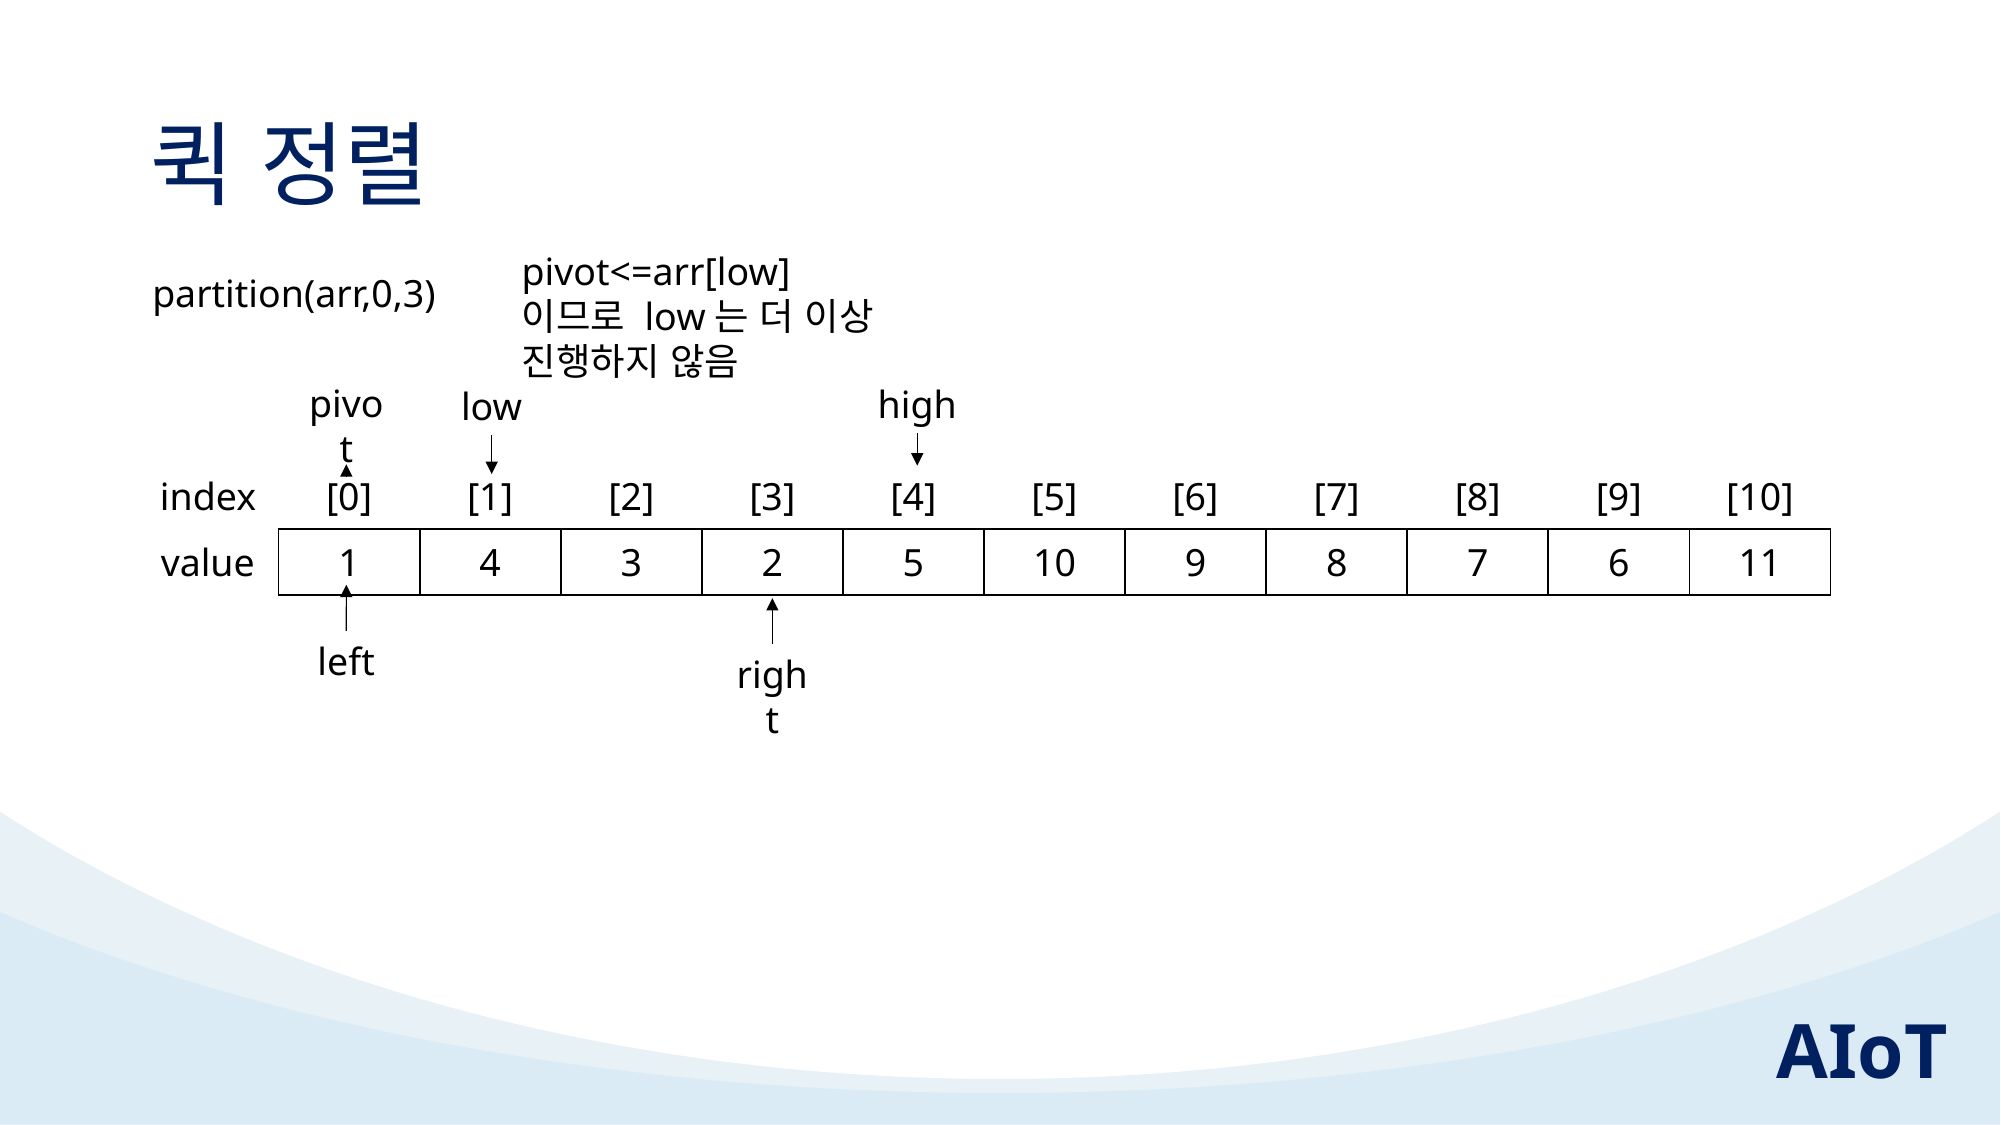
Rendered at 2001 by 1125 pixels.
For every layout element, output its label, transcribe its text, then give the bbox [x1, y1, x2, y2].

table_cell 1 [279, 530, 419, 594]
table_cell 11 [1690, 530, 1830, 594]
title 퀵 정렬 [135, 59, 1861, 278]
text_box left [302, 630, 391, 691]
table_header [1] [420, 463, 561, 528]
text_box right [715, 644, 830, 749]
table_header [3] [702, 463, 843, 528]
table_header [6] [1125, 463, 1266, 528]
text_box high [859, 373, 976, 434]
table_cell 4 [421, 530, 560, 594]
table_cell 9 [1126, 530, 1265, 594]
table_cell 10 [985, 530, 1124, 594]
table_header [8] [1407, 463, 1548, 528]
table_header [9] [1548, 463, 1689, 528]
table_cell 8 [1267, 530, 1406, 594]
table_header [7] [1266, 463, 1407, 528]
table_cell value [137, 529, 278, 595]
table_header [10] [1689, 463, 1830, 528]
table_cell 3 [562, 530, 701, 594]
table_cell 5 [844, 530, 983, 594]
table_header [2] [561, 463, 702, 528]
table_header [5] [984, 463, 1125, 528]
table_cell 2 [703, 530, 842, 594]
table_header index [137, 463, 279, 529]
table_header [4] [843, 463, 984, 528]
text_box pivot<=arr[low]이므로 low는 더 이상 진행하지 않음 [506, 240, 918, 391]
text_box pivot [288, 372, 405, 477]
table_cell 6 [1549, 530, 1689, 594]
text_box low [444, 375, 539, 436]
text_box partition(arr,0,3) [137, 262, 506, 323]
table_cell 7 [1408, 530, 1547, 594]
table_header [0] [279, 463, 420, 528]
